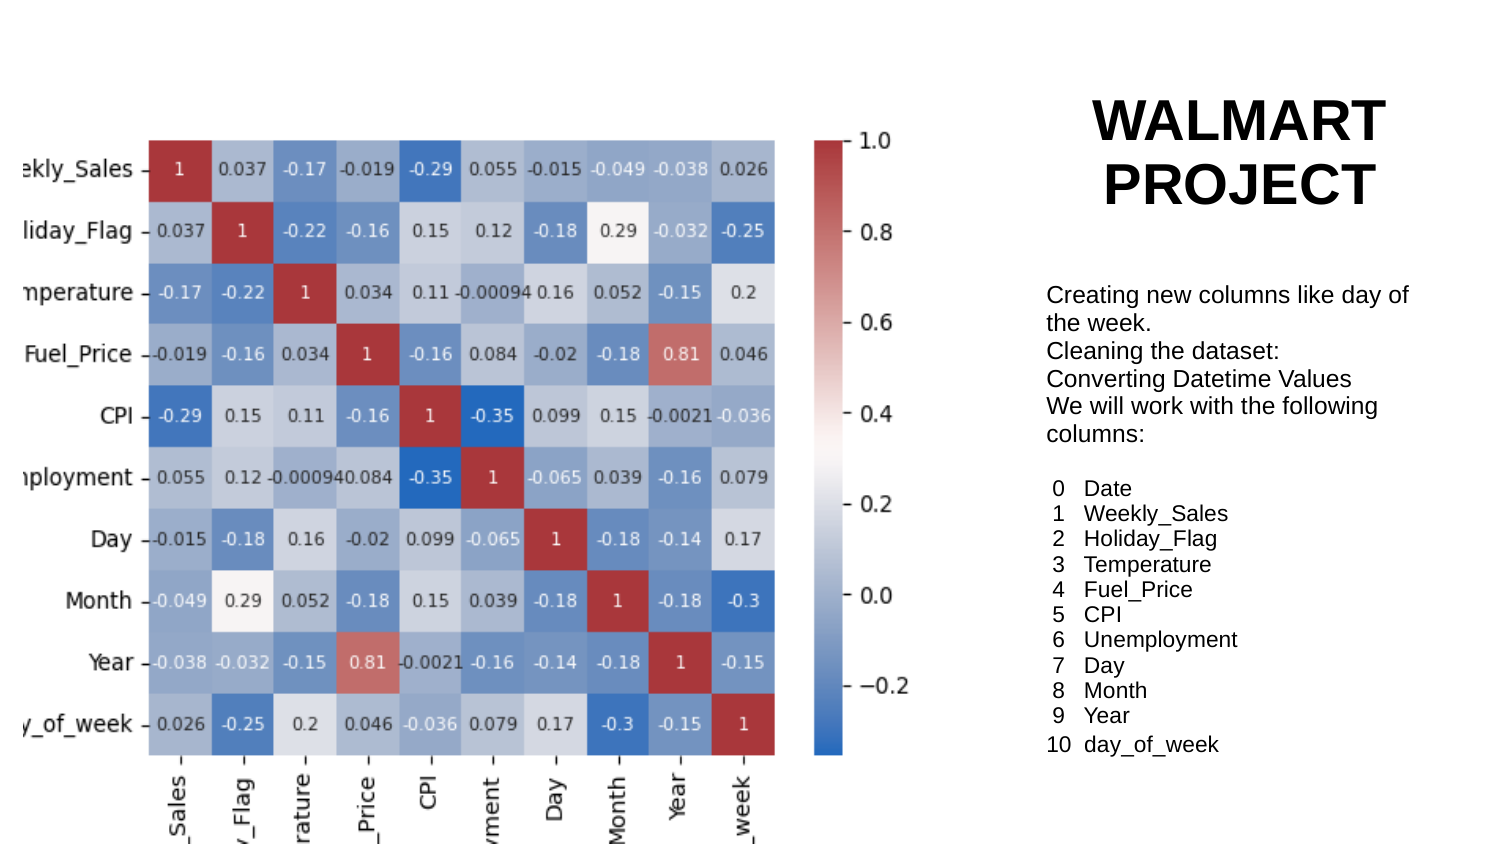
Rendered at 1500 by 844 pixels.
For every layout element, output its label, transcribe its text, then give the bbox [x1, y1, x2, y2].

picture [23, 44, 1032, 844]
title WALMART PROJECT Creating new columns like day of the week. Cleaning the dataset: Converting Datetime Values We will work with the following columns: 0 Date 1 Weekly_Sales 2 Holiday_Flag 3 Temperature 4 Fuel_Price 5 CPI 6 Unemployment 7 Day 8 Month 9 Year 10 day_of_week [1036, 72, 1449, 774]
